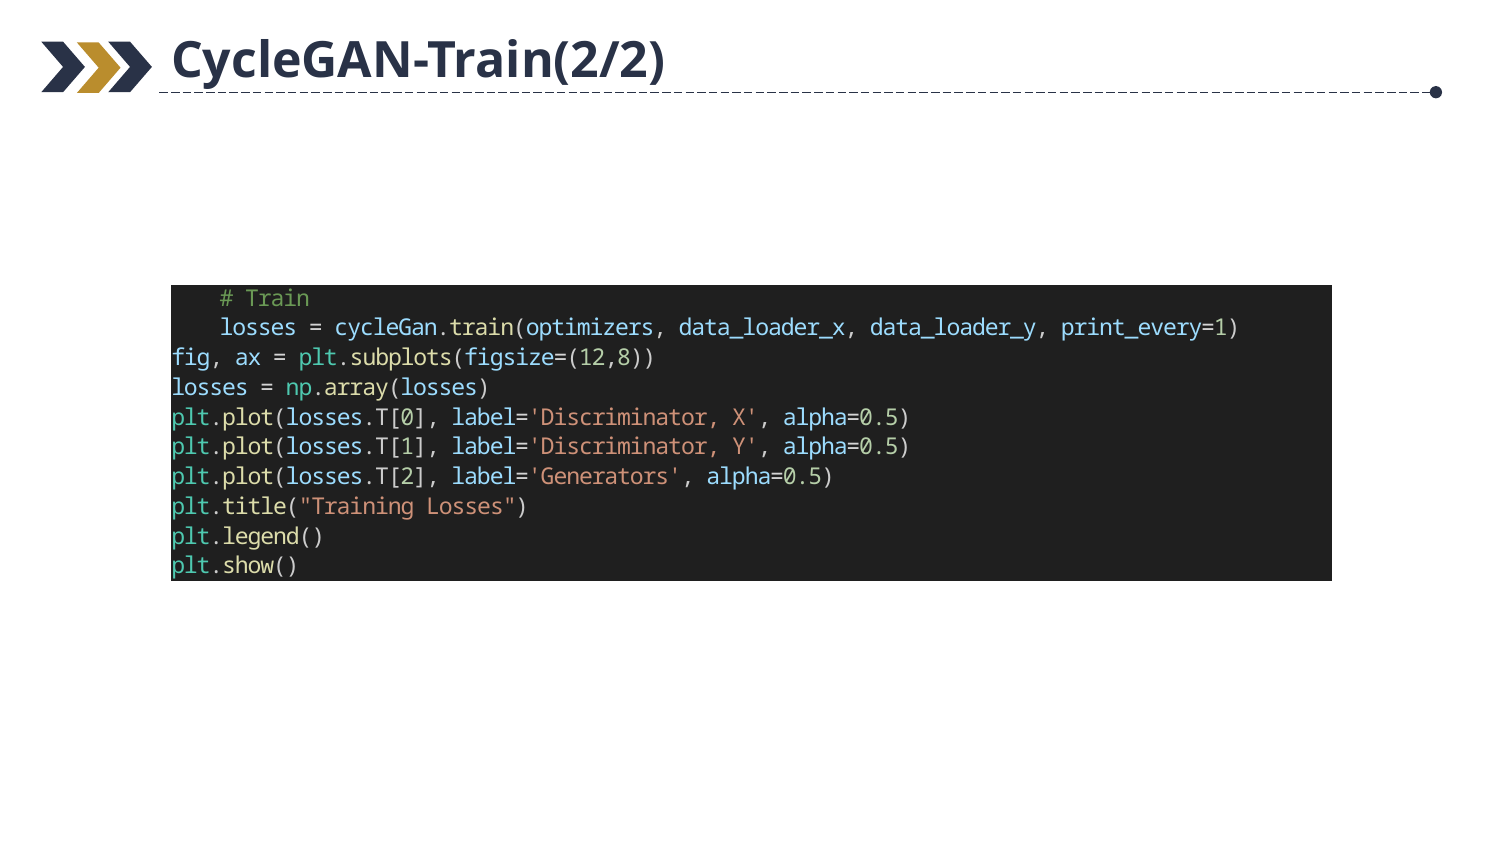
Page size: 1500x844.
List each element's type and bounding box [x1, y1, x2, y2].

text_box [171, 283, 1333, 844]
text_box [41, 20, 1436, 218]
